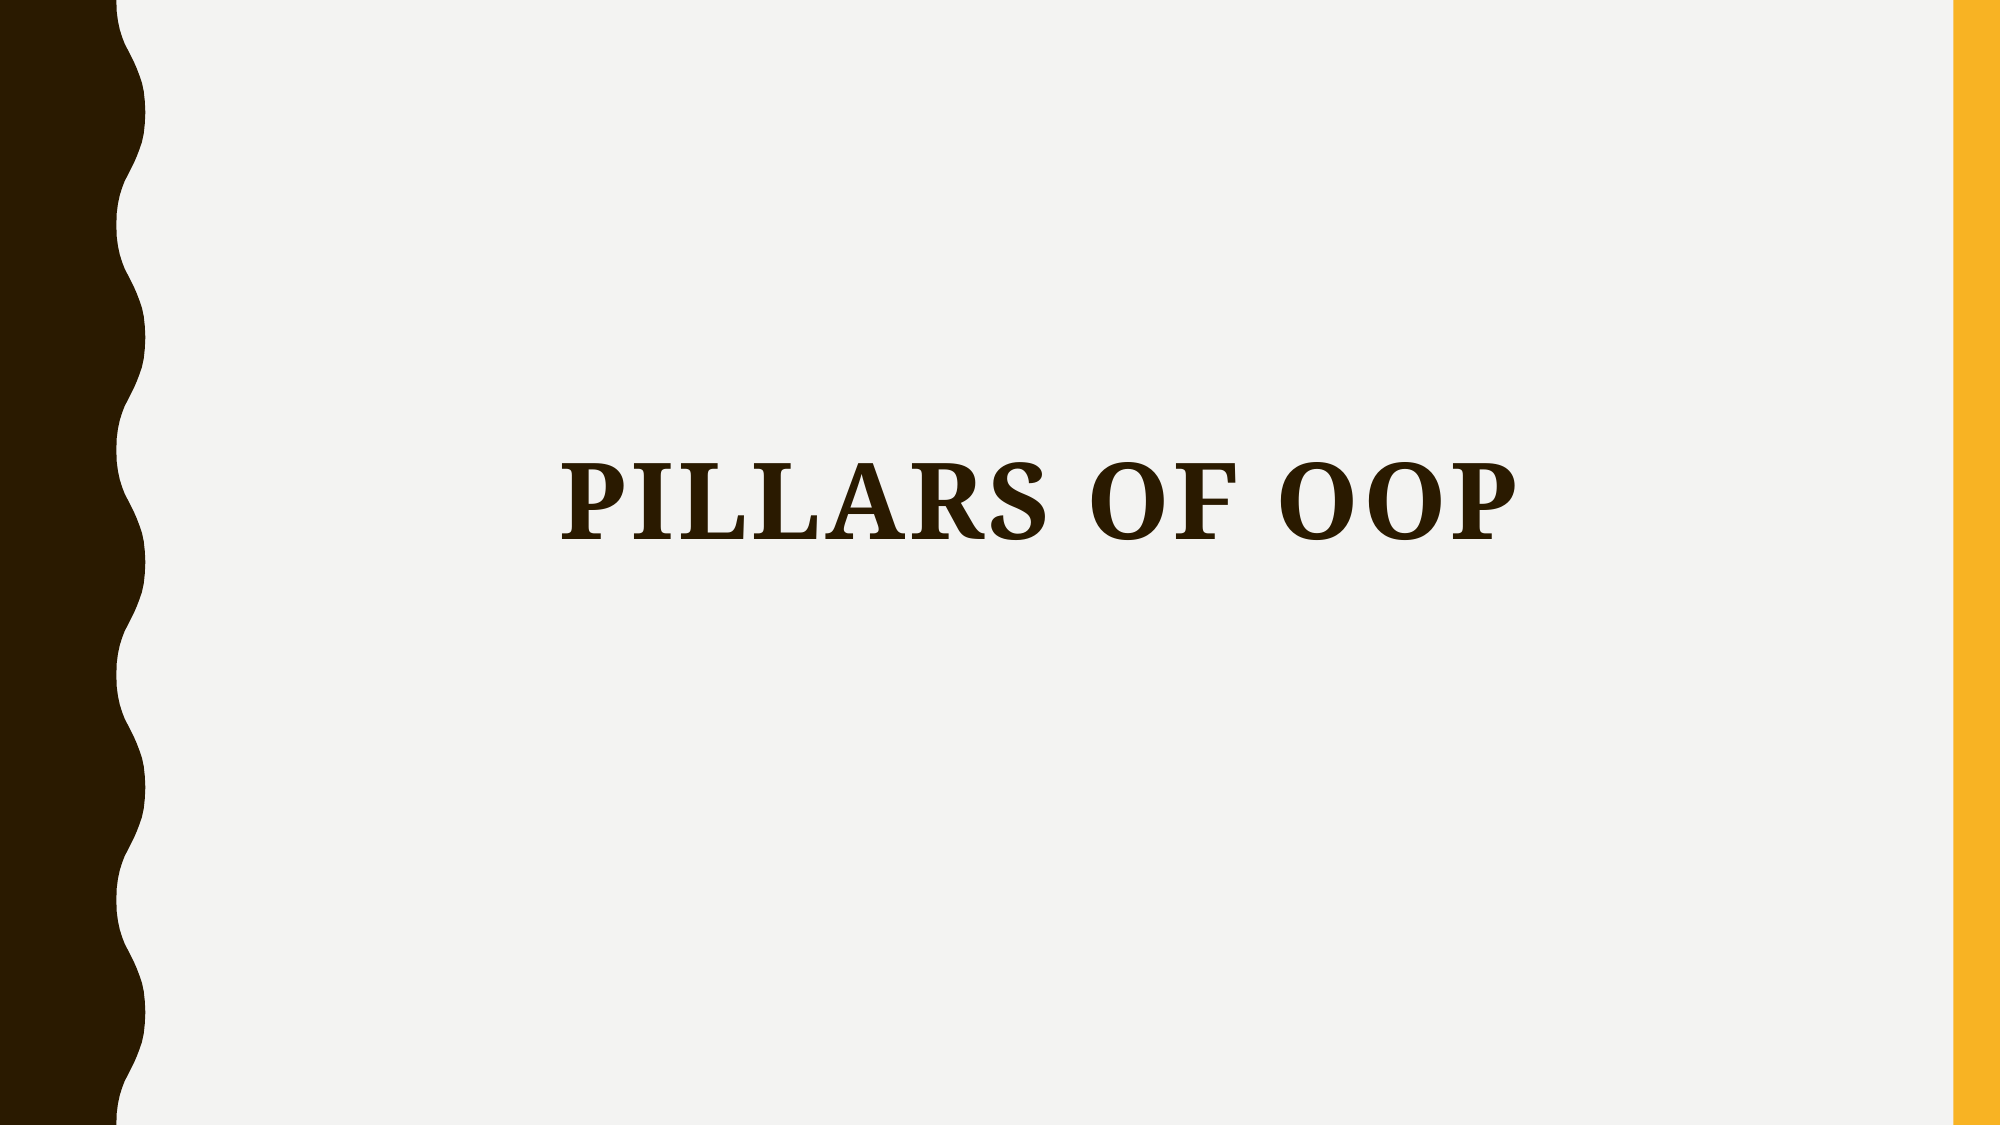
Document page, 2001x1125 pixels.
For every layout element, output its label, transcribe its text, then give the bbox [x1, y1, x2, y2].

title PILLARS OF OOP [205, 440, 1875, 685]
